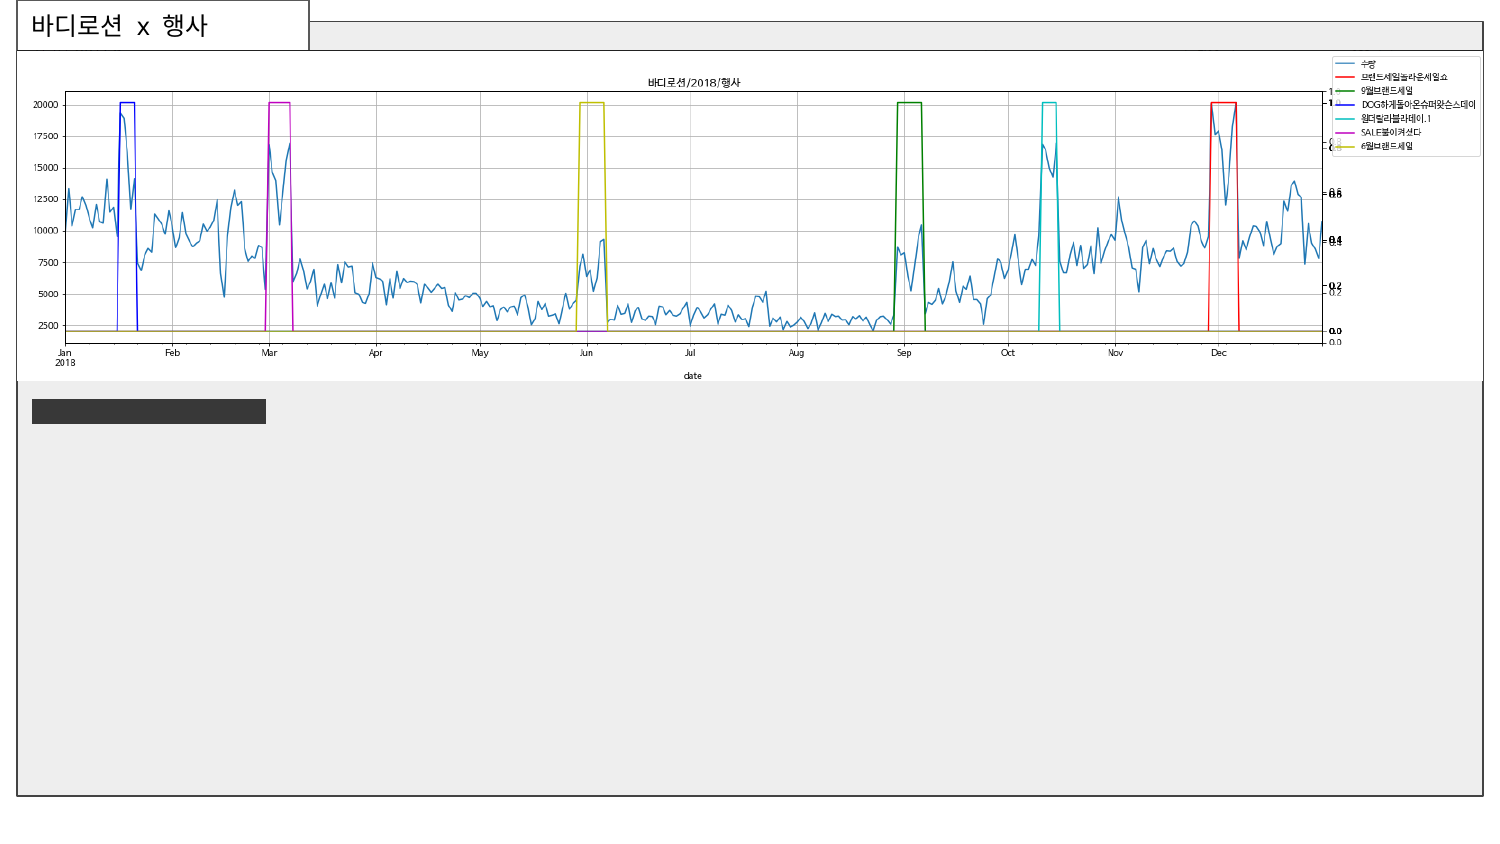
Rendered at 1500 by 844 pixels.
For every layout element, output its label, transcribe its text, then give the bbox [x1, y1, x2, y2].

text_box [309, 21, 1483, 50]
picture [16, 50, 1484, 381]
text_box [17, 387, 1483, 796]
text_box 바디로션 x 행사 [16, 0, 309, 50]
